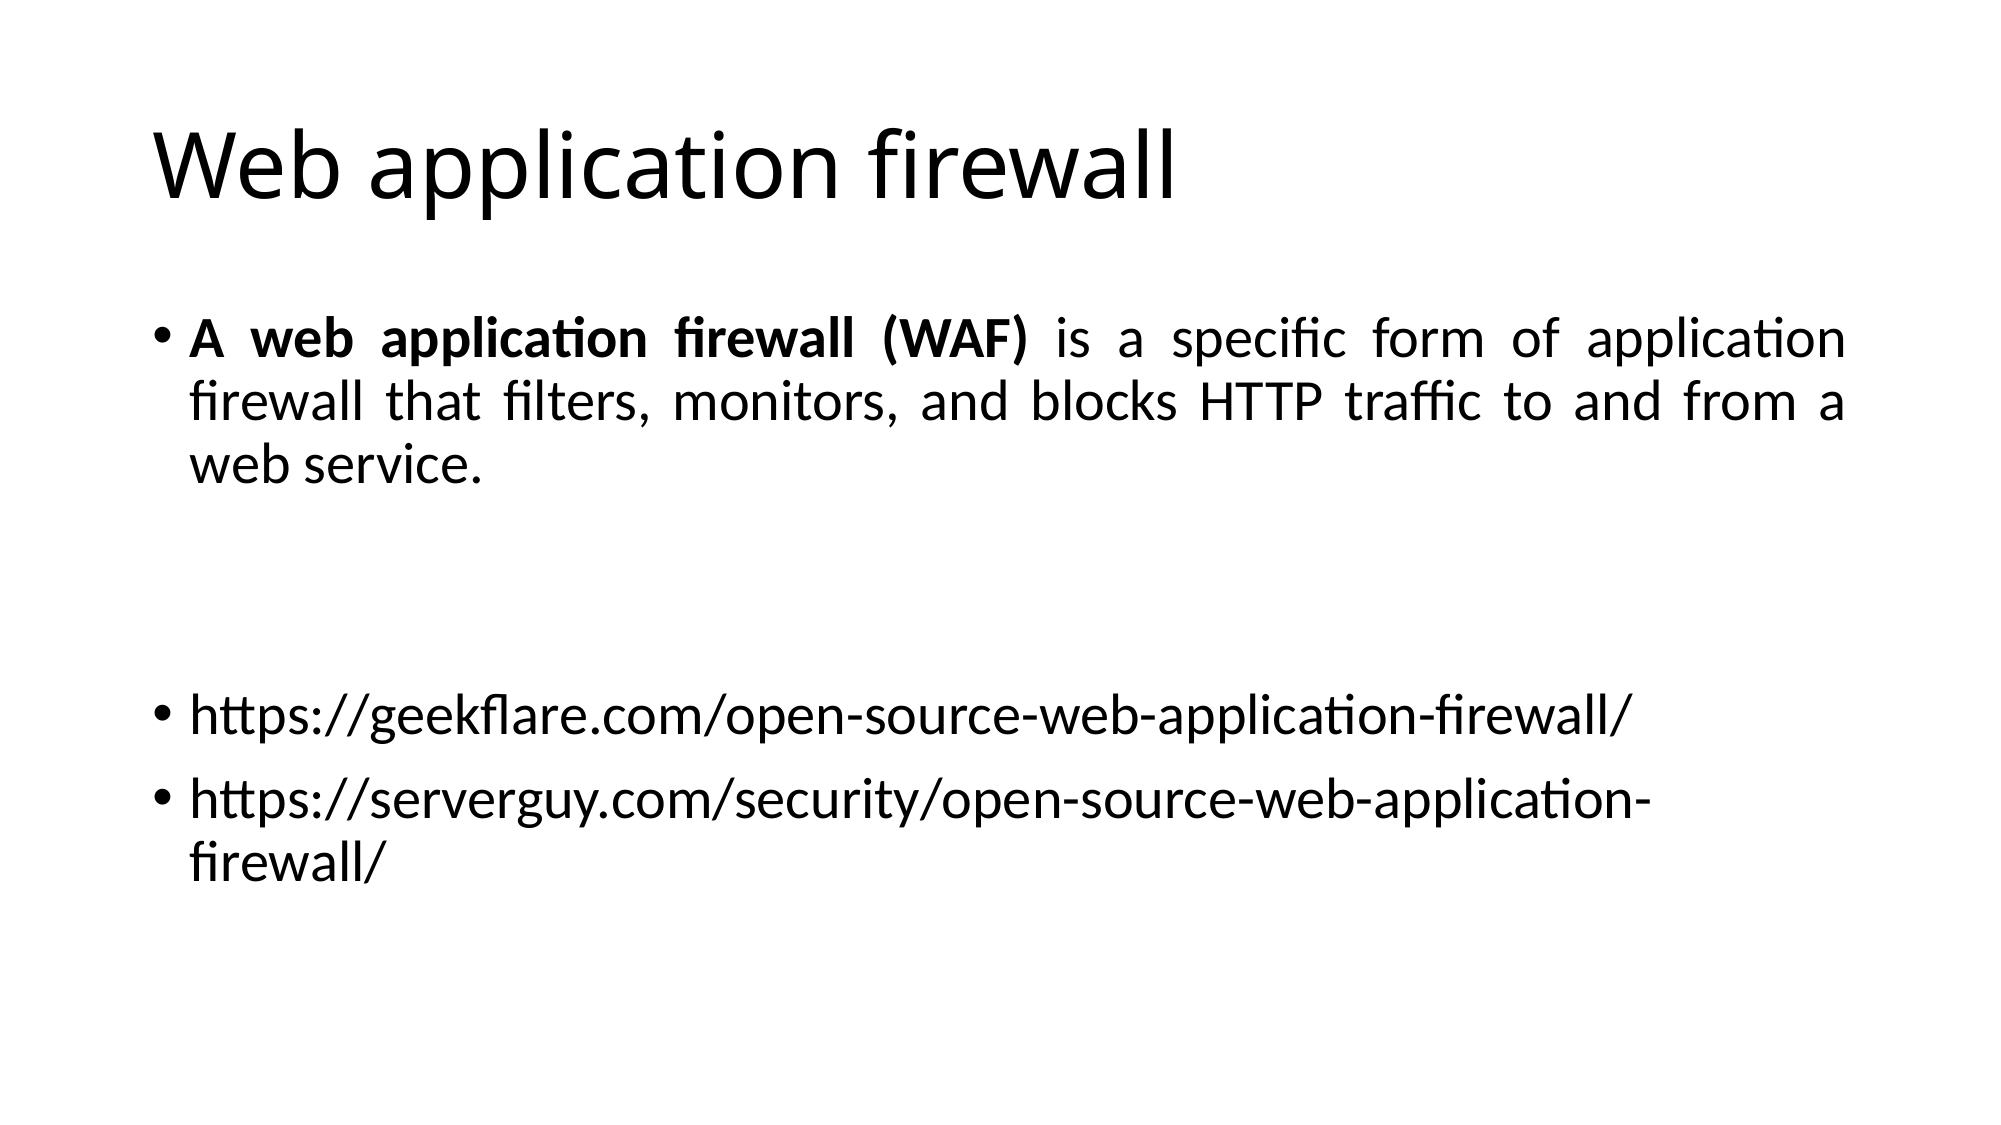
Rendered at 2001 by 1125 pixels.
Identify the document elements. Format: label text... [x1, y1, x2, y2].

list A web application firewall (WAF) is a specific form of application firewall that filters, monitors, and blocks HTTP traffic to and from a web service. https://geekflare.com/open-source-web-application-firewall/ https://serverguy.com/security/open-source-web-application-firewall/ [137, 299, 1863, 1014]
title Web application firewall [137, 59, 1863, 278]
